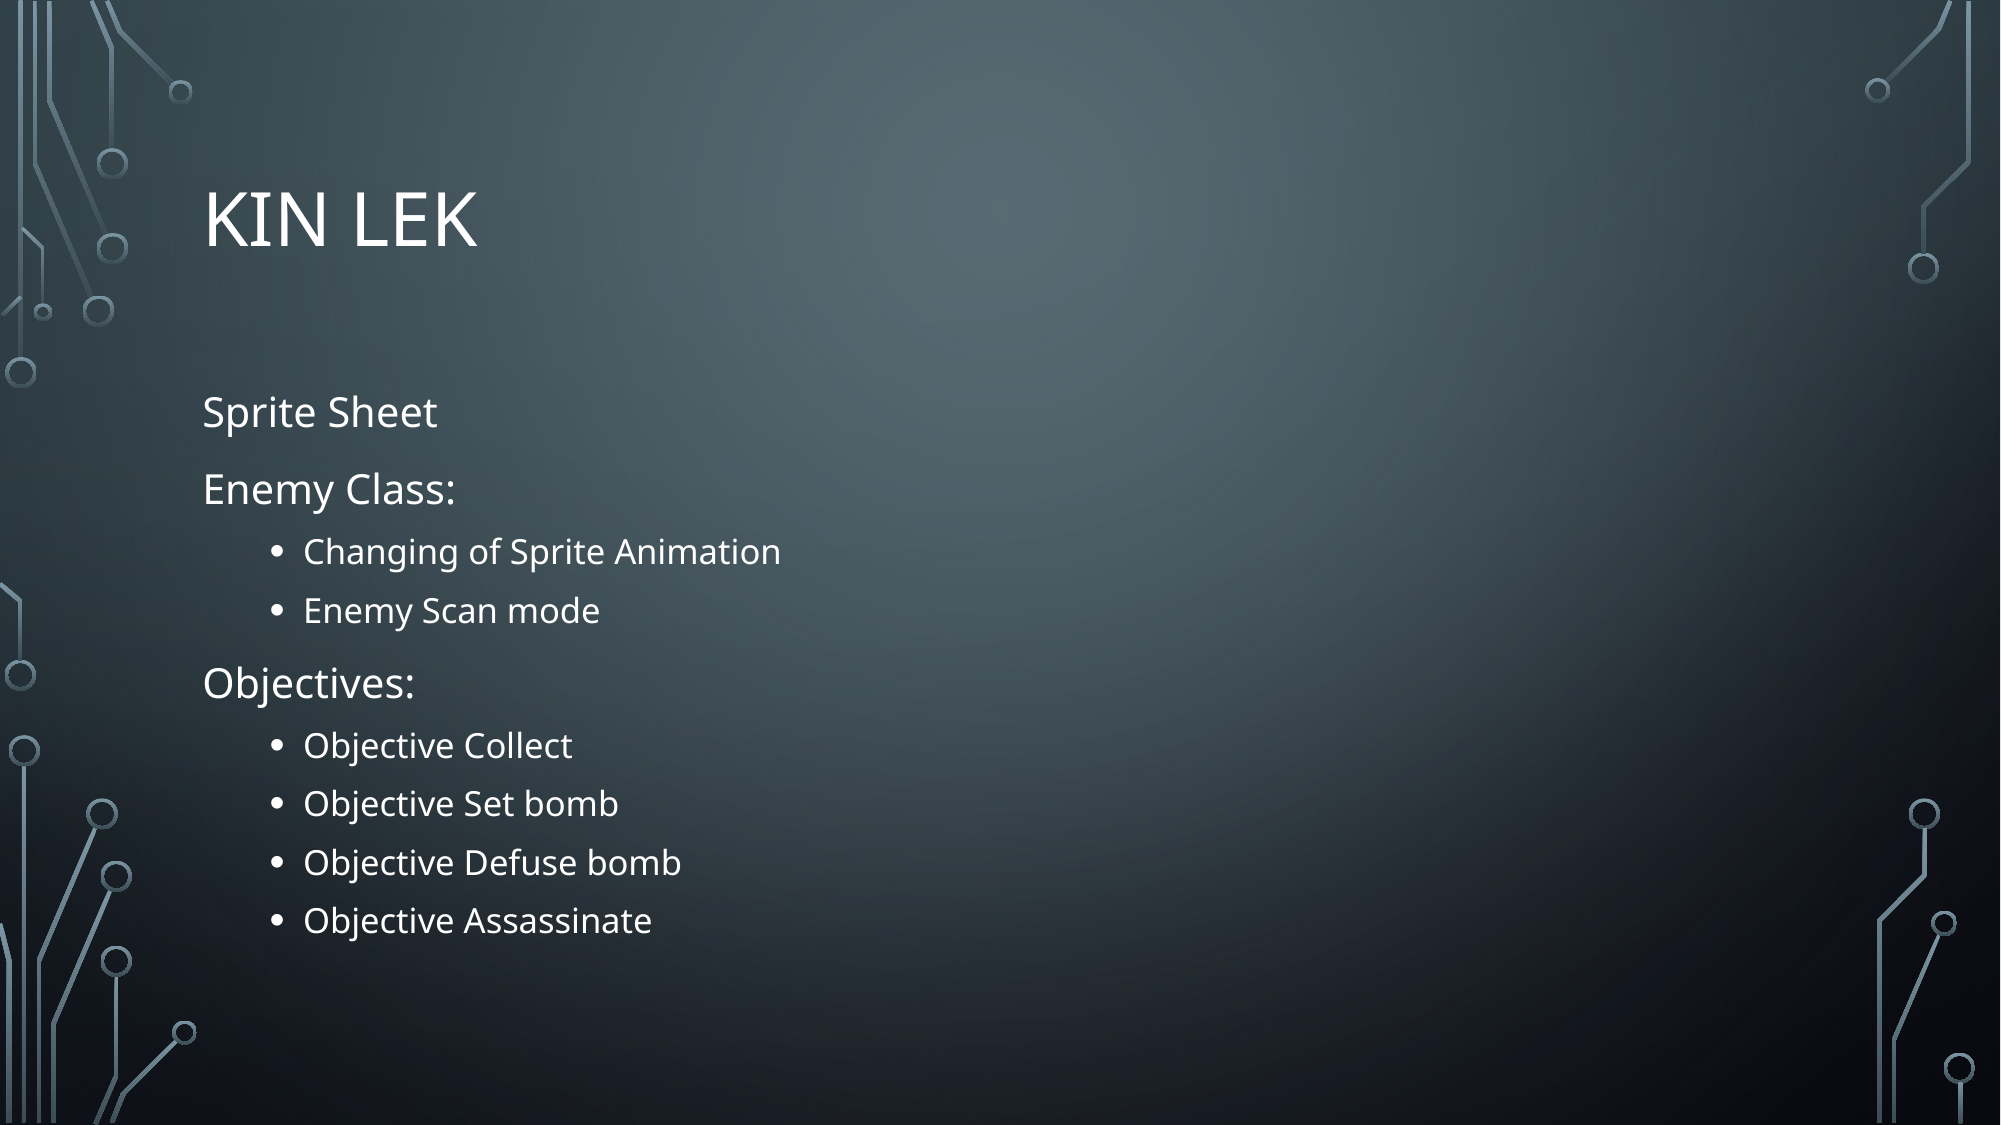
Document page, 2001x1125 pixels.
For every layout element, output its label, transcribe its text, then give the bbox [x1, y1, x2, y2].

title Kin lek [187, 101, 1813, 344]
list Sprite Sheet Enemy Class: Changing of Sprite Animation Enemy Scan mode Objectives: Objective Collect Objective Set bomb Objective Defuse bomb Objective Assassinate [187, 369, 1813, 950]
